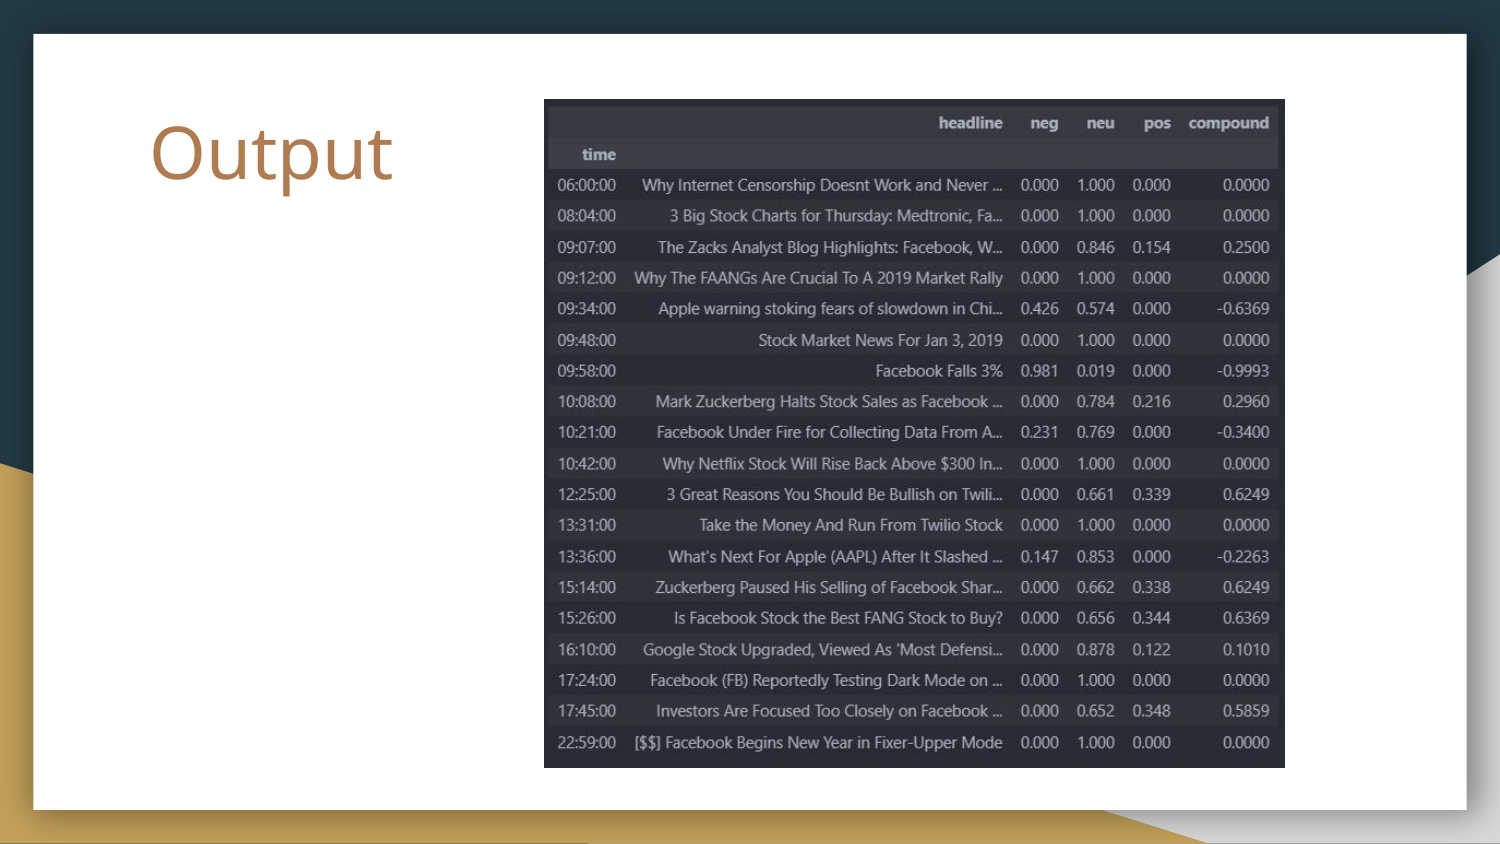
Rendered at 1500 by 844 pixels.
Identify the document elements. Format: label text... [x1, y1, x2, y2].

picture [544, 99, 1286, 768]
title Output [134, 91, 1366, 248]
